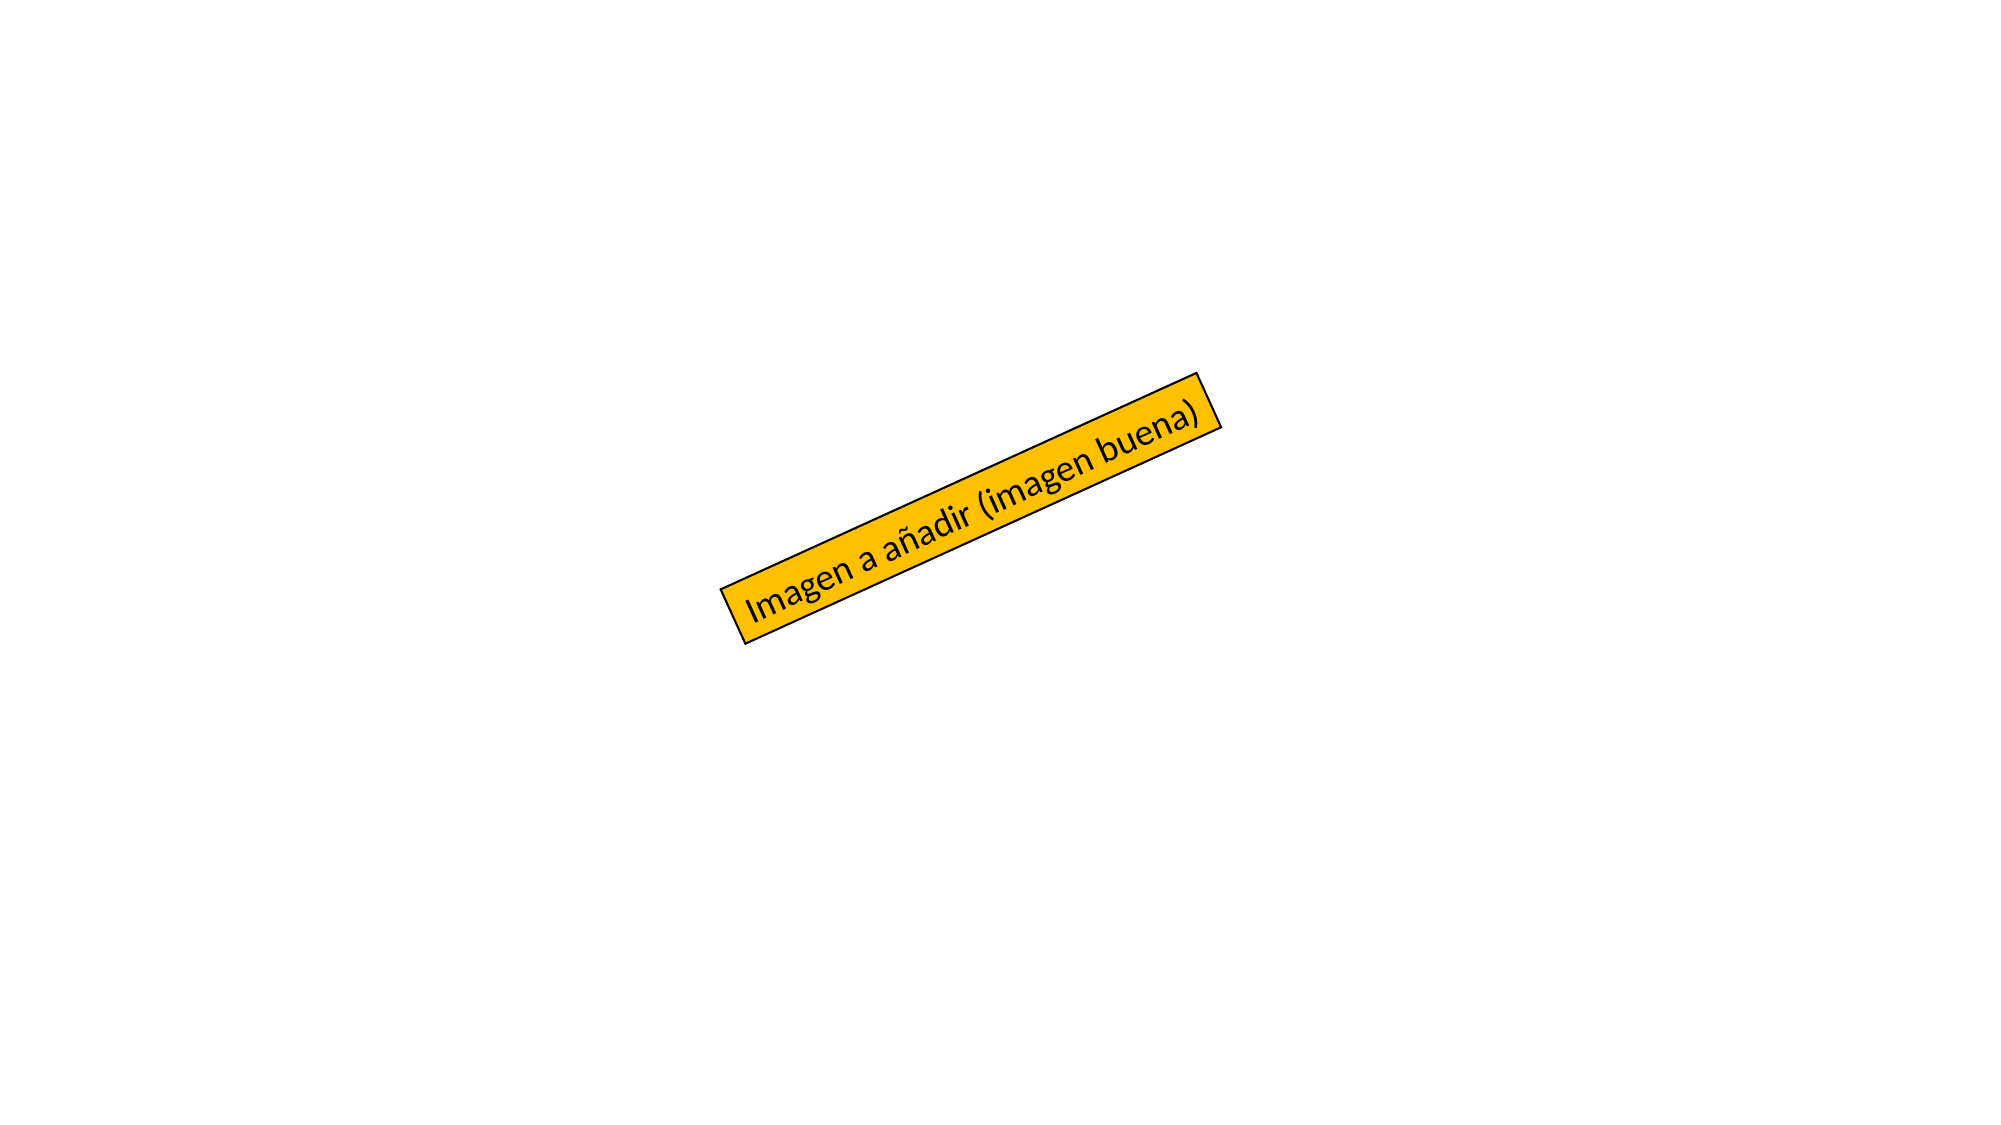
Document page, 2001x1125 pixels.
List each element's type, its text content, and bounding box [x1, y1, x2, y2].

text_box Imagen a añadir (imagen buena) [719, 371, 1223, 646]
